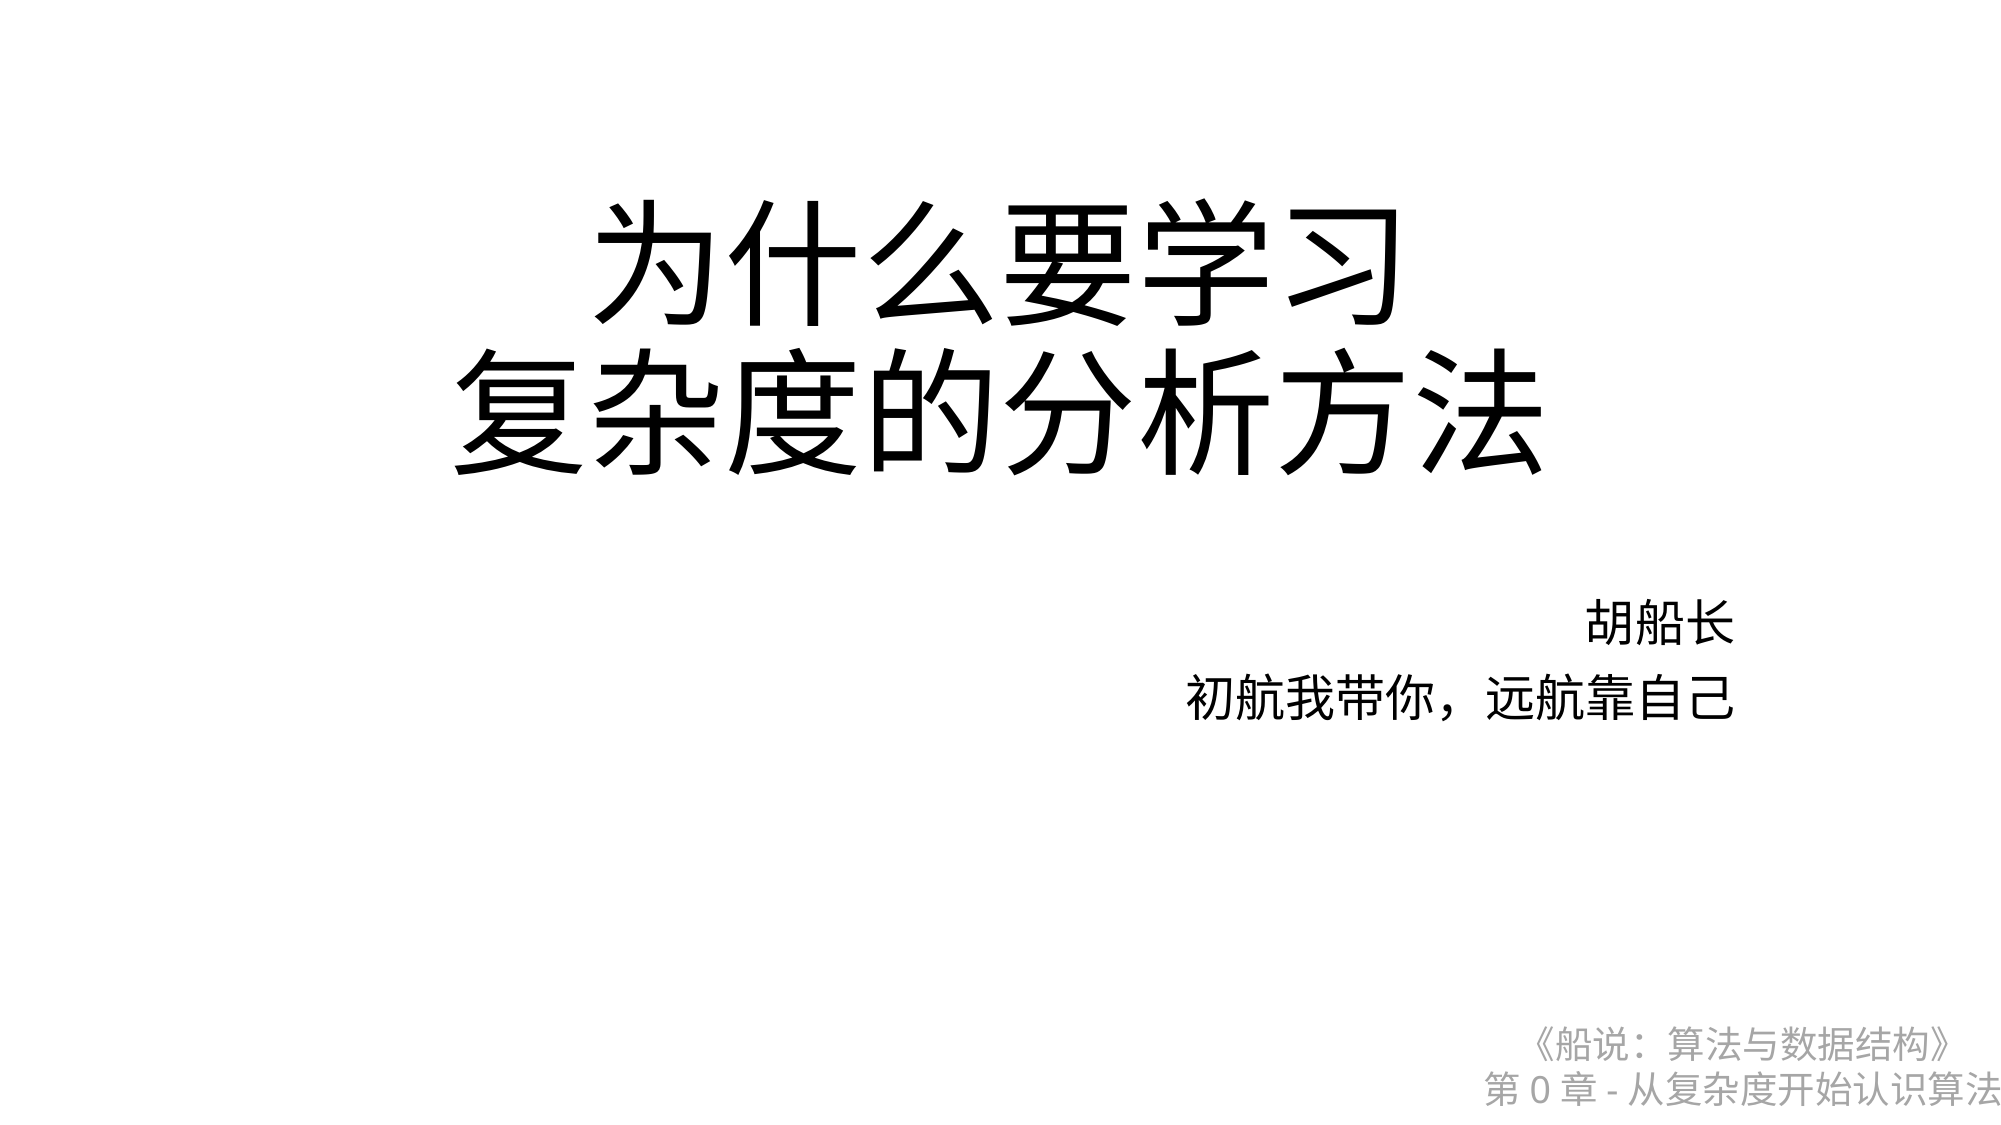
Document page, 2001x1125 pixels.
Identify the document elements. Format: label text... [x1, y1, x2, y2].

title 为什么要学习 复杂度的分析方法 [155, 177, 1845, 502]
subtitle 胡船长 初航我带你，远航靠自己 [249, 590, 1750, 863]
